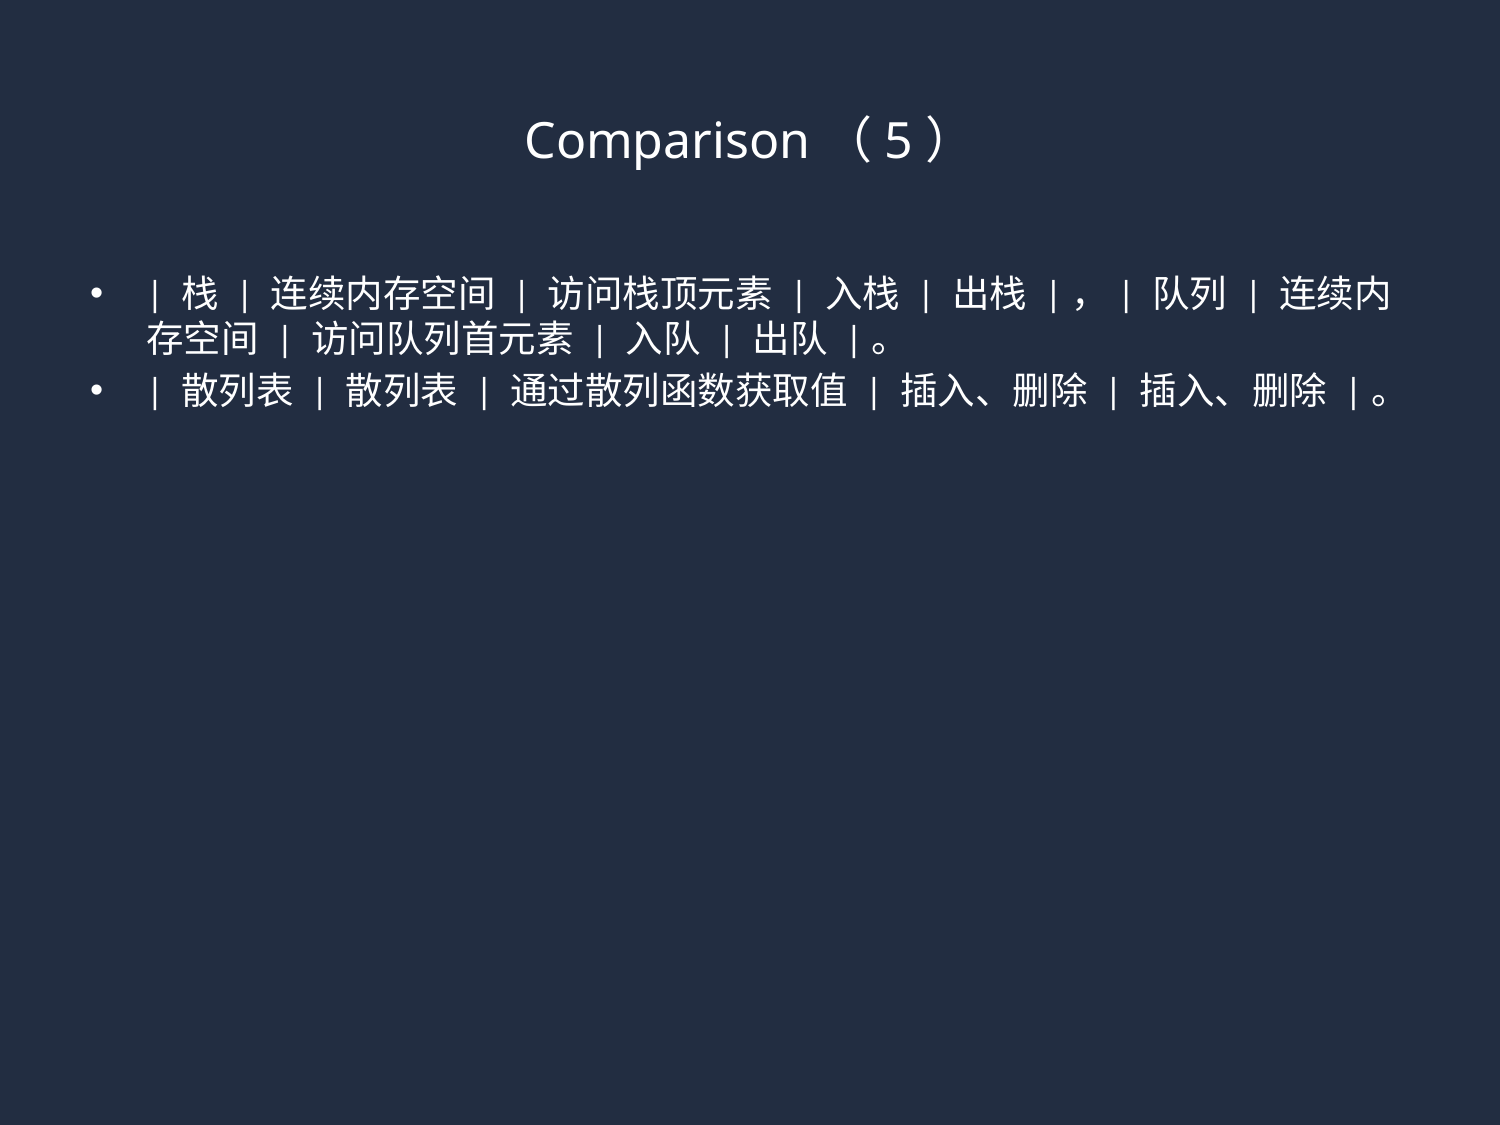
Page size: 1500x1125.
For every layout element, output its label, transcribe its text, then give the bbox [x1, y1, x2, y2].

title Comparison（5） [75, 45, 1425, 233]
list | 栈 | 连续内存空间 | 访问栈顶元素 | 入栈 | 出栈 |，| 队列 | 连续内存空间 | 访问队列首元素 | 入队 | 出队 |。 | 散列表 | 散列表 | 通过散列函数获取值 | 插入、删除 | 插入、删除 |。 [75, 262, 1425, 1005]
